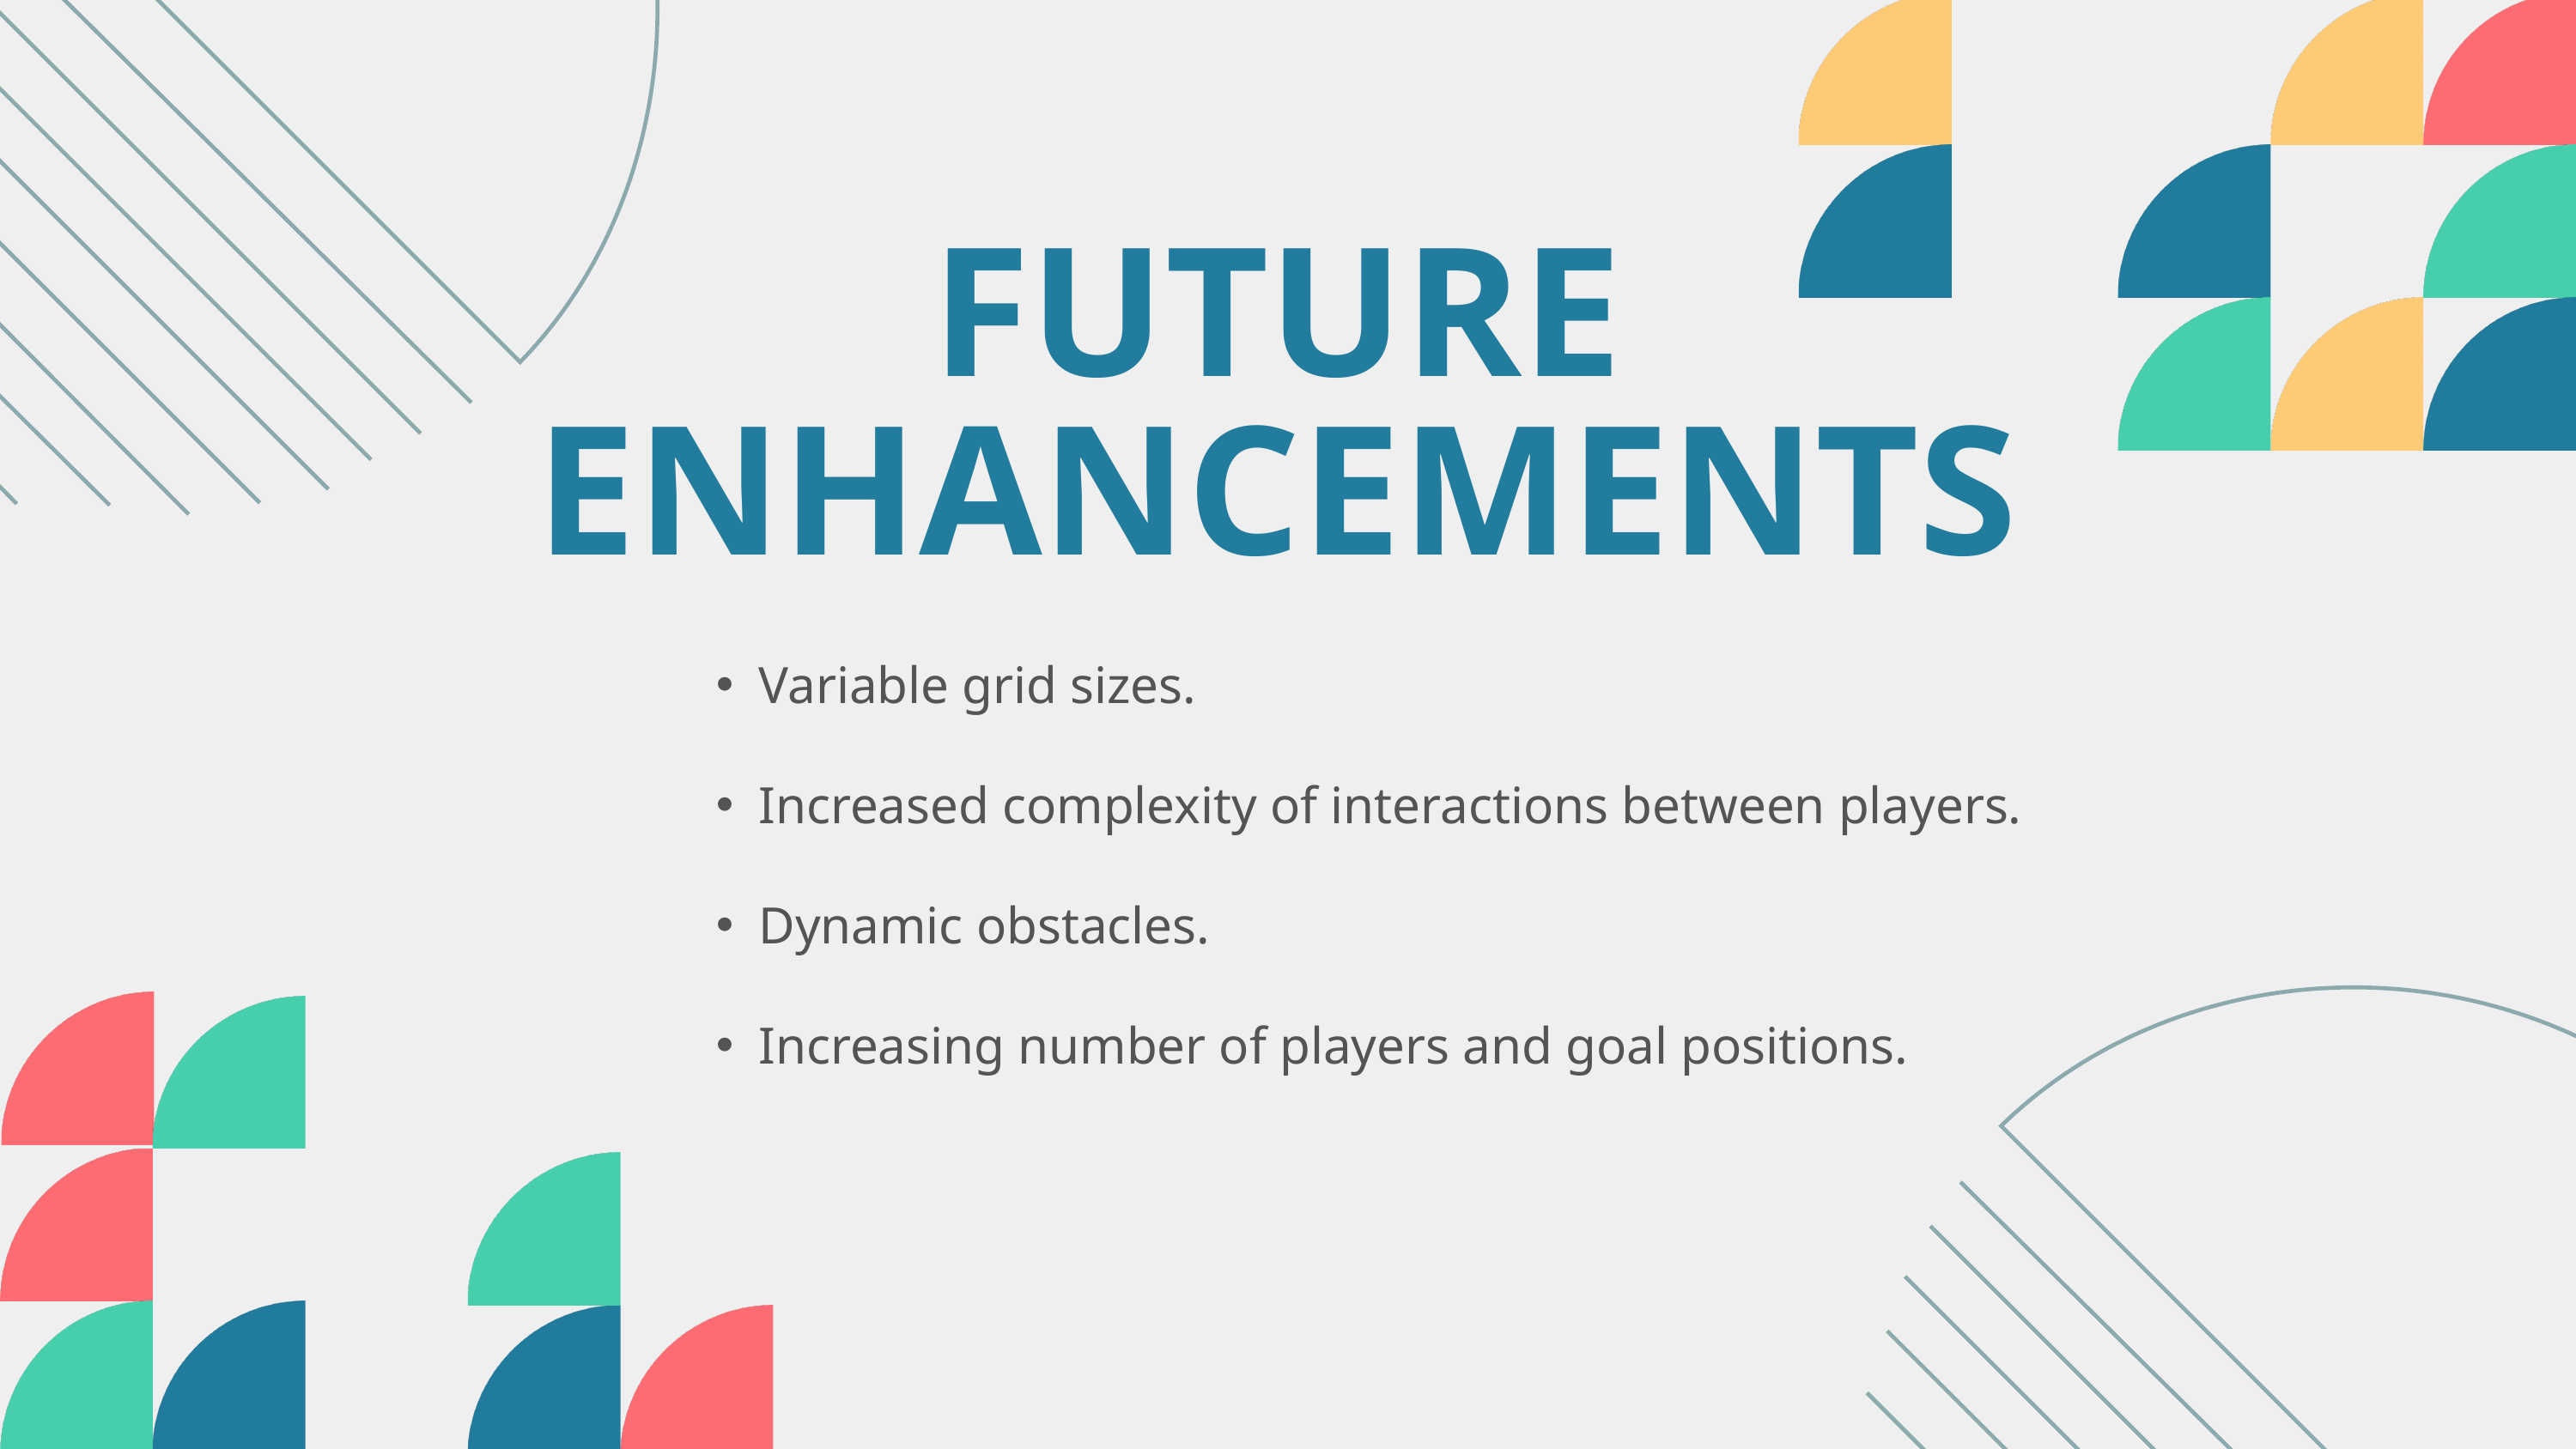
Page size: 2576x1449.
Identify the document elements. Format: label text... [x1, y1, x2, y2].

text_box [2424, 0, 2576, 144]
text_box [2117, 297, 2271, 451]
text_box [0, 1300, 152, 1449]
text_box [2424, 297, 2576, 451]
text_box [620, 1305, 774, 1449]
text_box [467, 1306, 620, 1449]
text_box [2117, 144, 2271, 297]
text_box [1, 991, 155, 1145]
text_box [0, 1149, 153, 1300]
text_box [152, 996, 306, 1149]
text_box FUTURE ENHANCEMENTS [371, 233, 2184, 591]
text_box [0, 0, 851, 67]
text_box [2271, 297, 2424, 451]
text_box [1798, 0, 1952, 144]
text_box Variable grid sizes. Increased complexity of interactions between players. Dynamic obstacles. Increasing number of players and goal positions. [673, 653, 2184, 1135]
text_box [2270, 0, 2424, 145]
text_box [152, 1300, 306, 1449]
text_box [2423, 144, 2576, 297]
text_box [1798, 144, 1952, 298]
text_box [2025, 1066, 2576, 1449]
text_box [467, 1152, 621, 1306]
